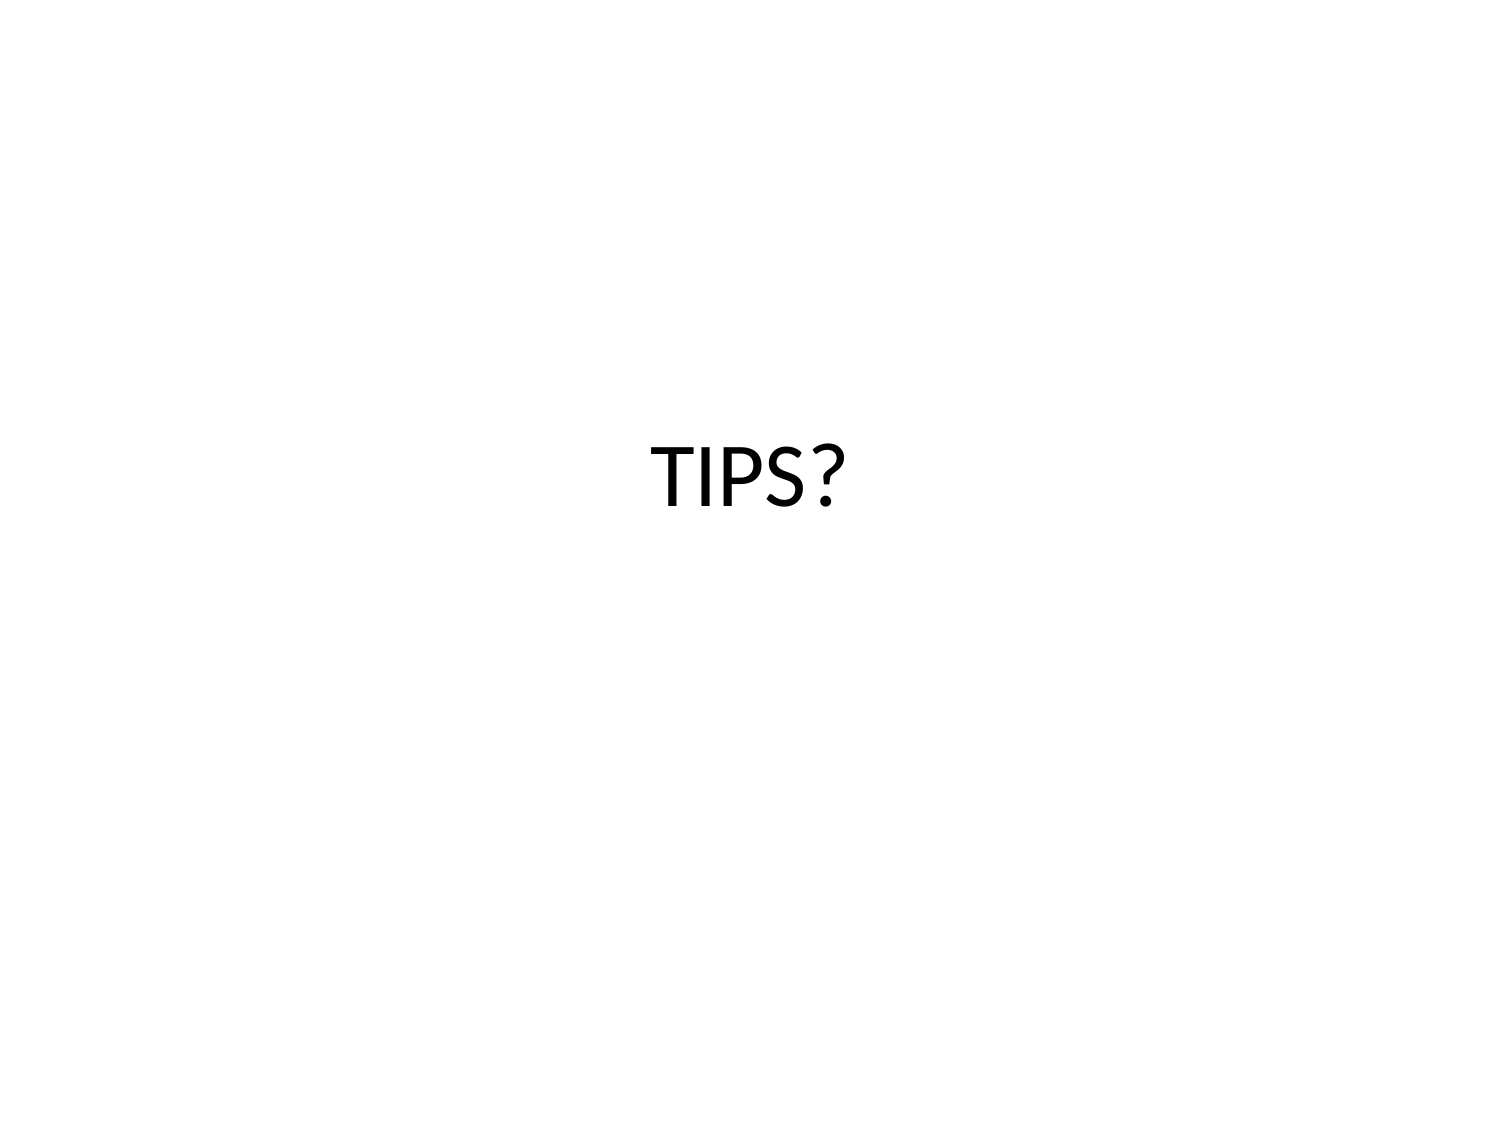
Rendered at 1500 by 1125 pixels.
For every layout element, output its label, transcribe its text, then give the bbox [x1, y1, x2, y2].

title TIPS? [112, 349, 1388, 591]
